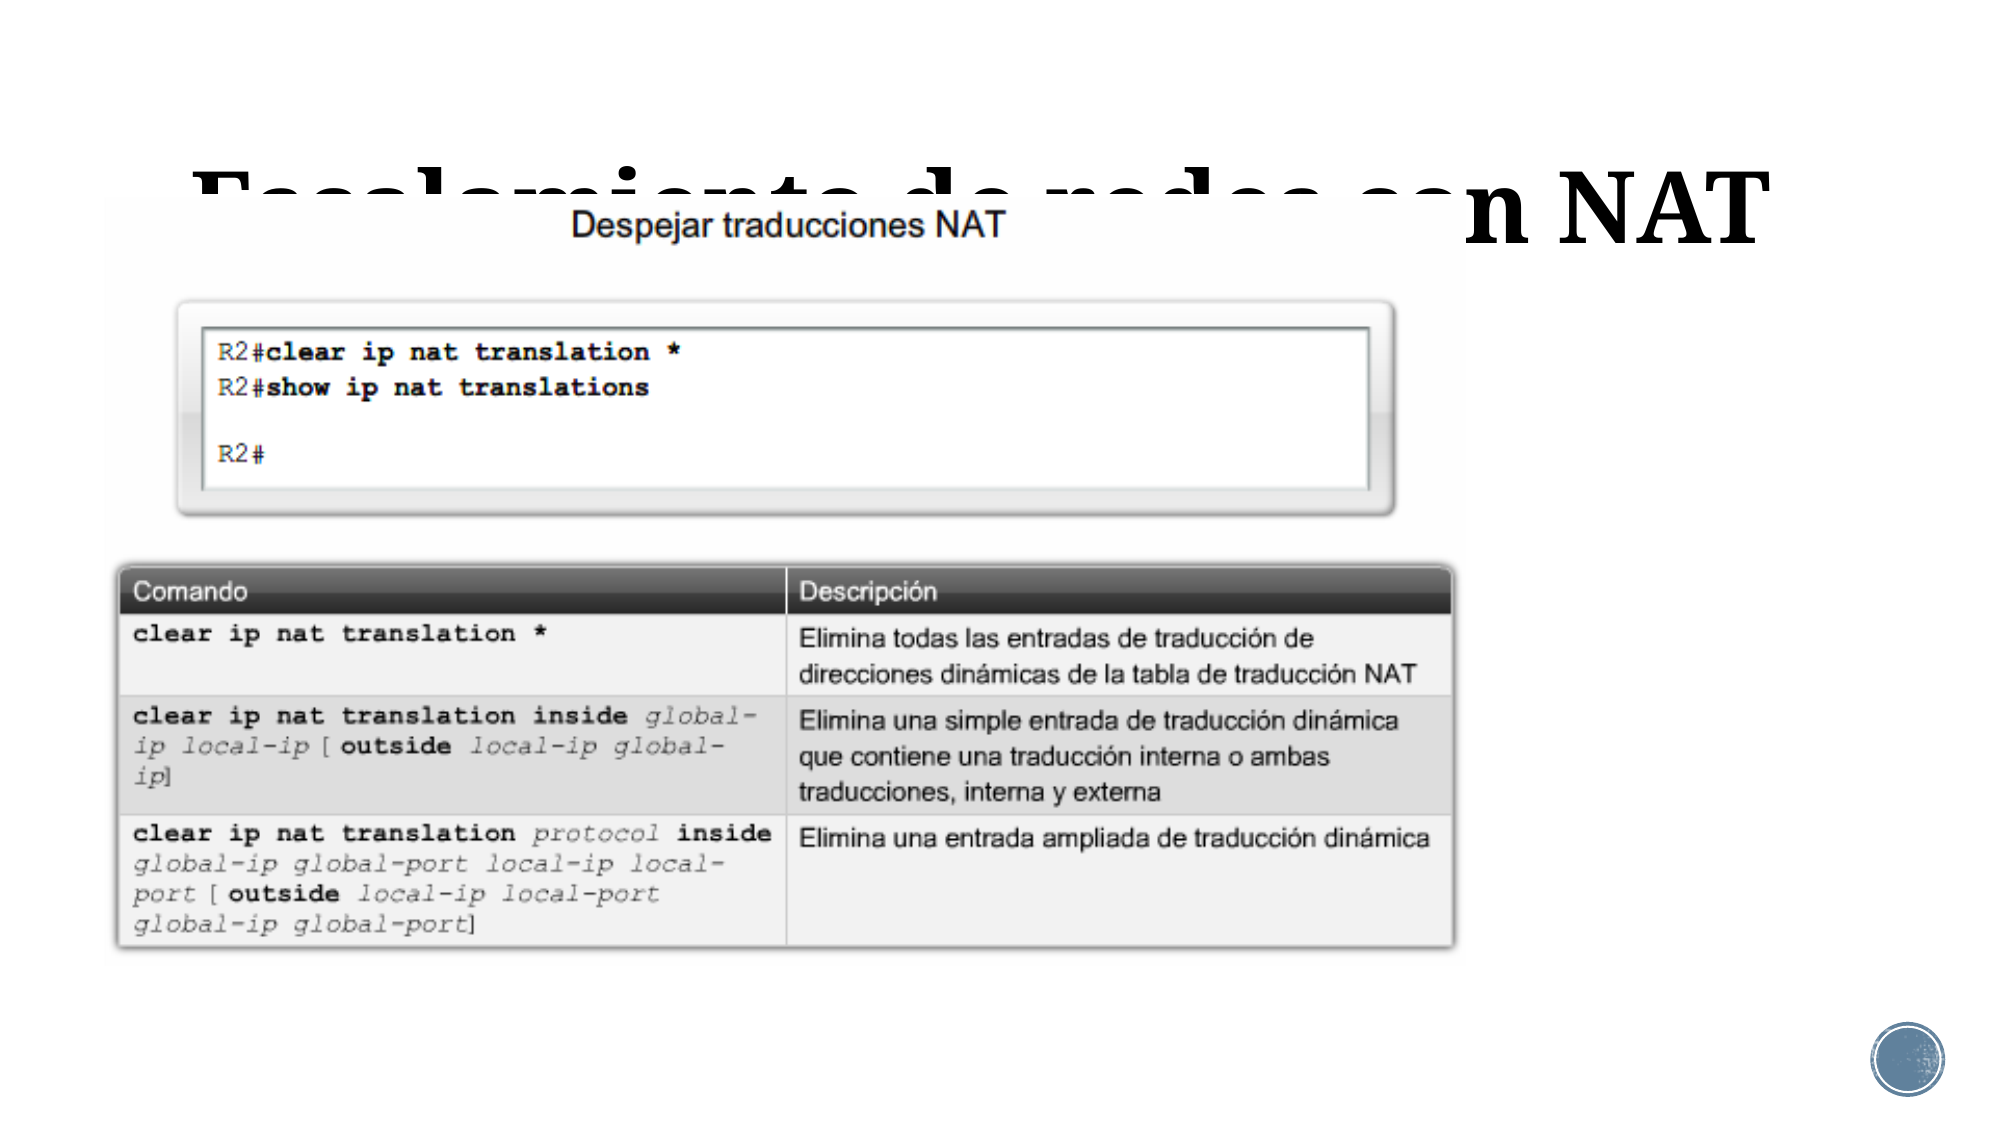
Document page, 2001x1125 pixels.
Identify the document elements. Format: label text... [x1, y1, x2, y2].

title Escalamiento de redes con NAT [175, 79, 1826, 344]
picture [104, 194, 1466, 966]
